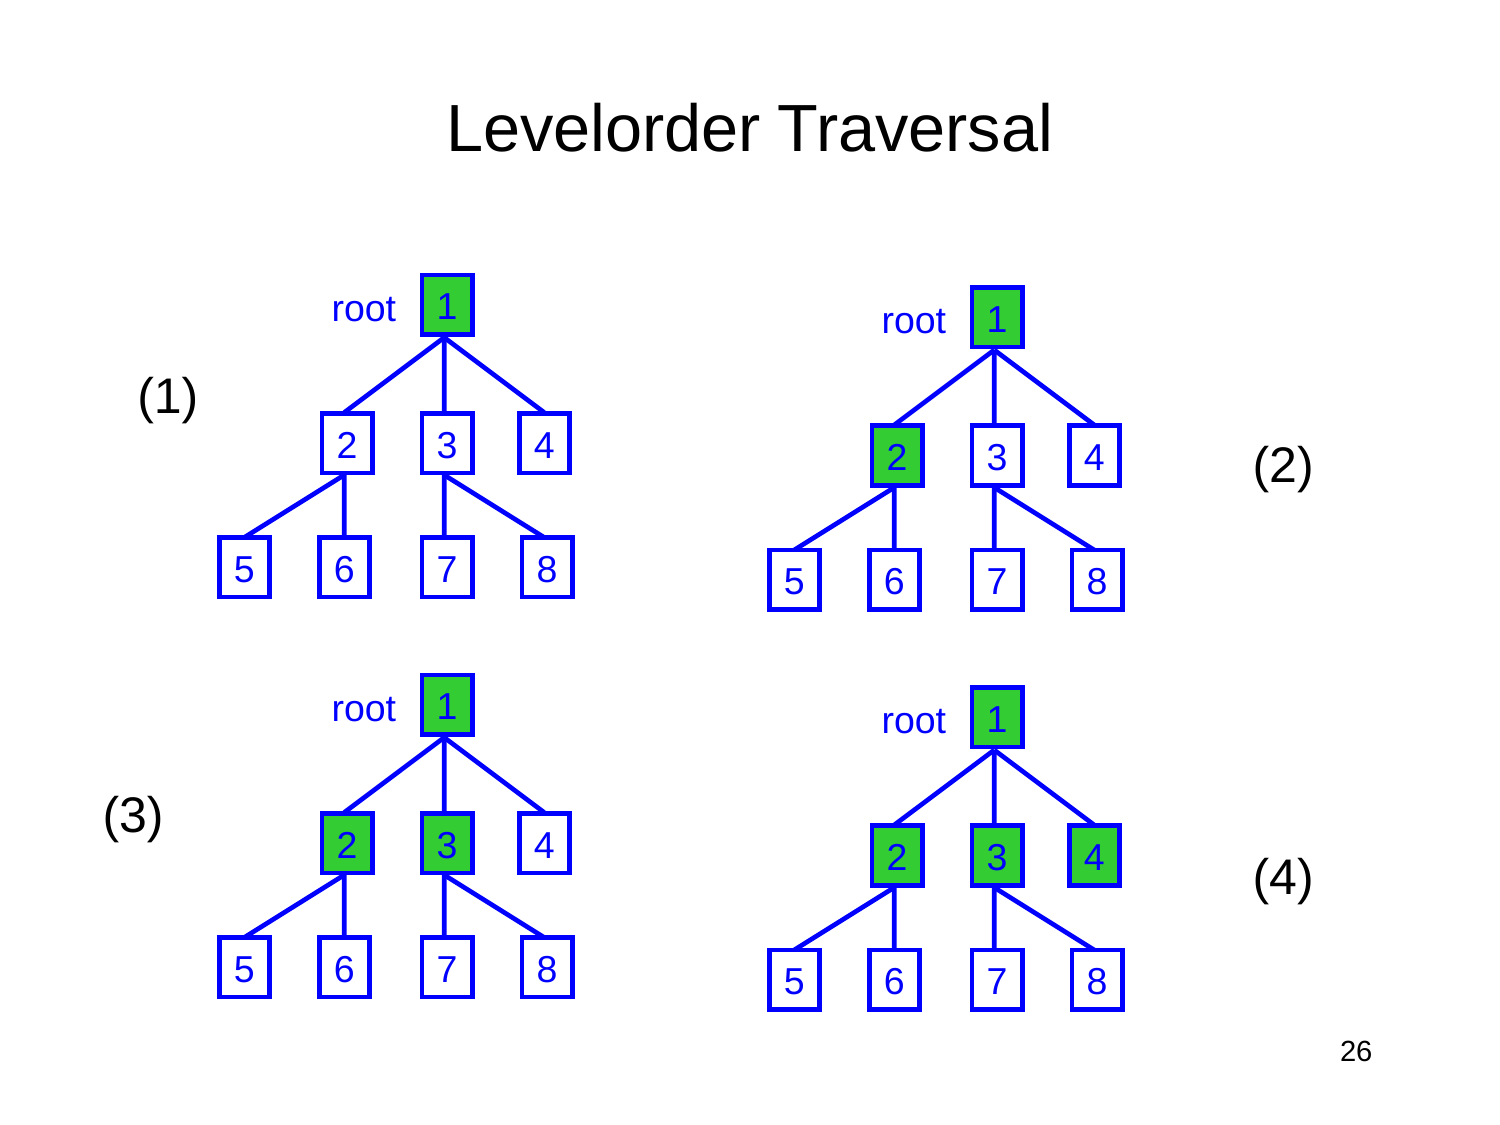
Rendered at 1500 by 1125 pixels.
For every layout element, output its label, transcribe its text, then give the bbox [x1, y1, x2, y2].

text_box 8 [1071, 949, 1123, 1010]
text_box 5 [219, 937, 270, 998]
text_box 4 [519, 813, 570, 873]
text_box 6 [319, 537, 370, 598]
title Levelorder Traversal [112, 62, 1388, 188]
text_box 8 [521, 937, 573, 998]
text_box 1 [971, 687, 1023, 748]
text_box 7 [971, 549, 1023, 610]
text_box 6 [869, 549, 920, 610]
text_box 8 [521, 537, 573, 598]
text_box 8 [1071, 549, 1123, 610]
text_box 2 [321, 413, 373, 473]
text_box root [866, 289, 962, 349]
text_box 5 [769, 949, 820, 1010]
text_box 1 [421, 274, 473, 335]
text_box (1) [122, 356, 214, 432]
text_box 6 [869, 949, 920, 1010]
text_box 3 [421, 813, 473, 873]
text_box 2 [321, 813, 373, 873]
text_box 2 [871, 825, 923, 886]
slide_number 26 [1074, 1024, 1388, 1101]
text_box 2 [871, 425, 923, 486]
text_box 7 [421, 537, 473, 598]
text_box 4 [1069, 825, 1120, 886]
text_box 4 [519, 413, 570, 473]
text_box 5 [219, 537, 270, 598]
text_box root [316, 676, 412, 737]
text_box 1 [971, 287, 1023, 348]
text_box 6 [319, 937, 370, 998]
text_box 5 [769, 549, 820, 610]
text_box 3 [971, 425, 1023, 486]
text_box (2) [1237, 424, 1329, 500]
text_box root [866, 688, 962, 749]
text_box root [316, 276, 412, 337]
text_box 7 [421, 937, 473, 998]
text_box 7 [971, 949, 1023, 1010]
text_box (4) [1237, 837, 1329, 913]
text_box 3 [971, 825, 1023, 886]
text_box 3 [421, 413, 473, 473]
text_box 1 [421, 674, 473, 735]
text_box 4 [1069, 425, 1120, 486]
text_box (3) [87, 774, 179, 850]
